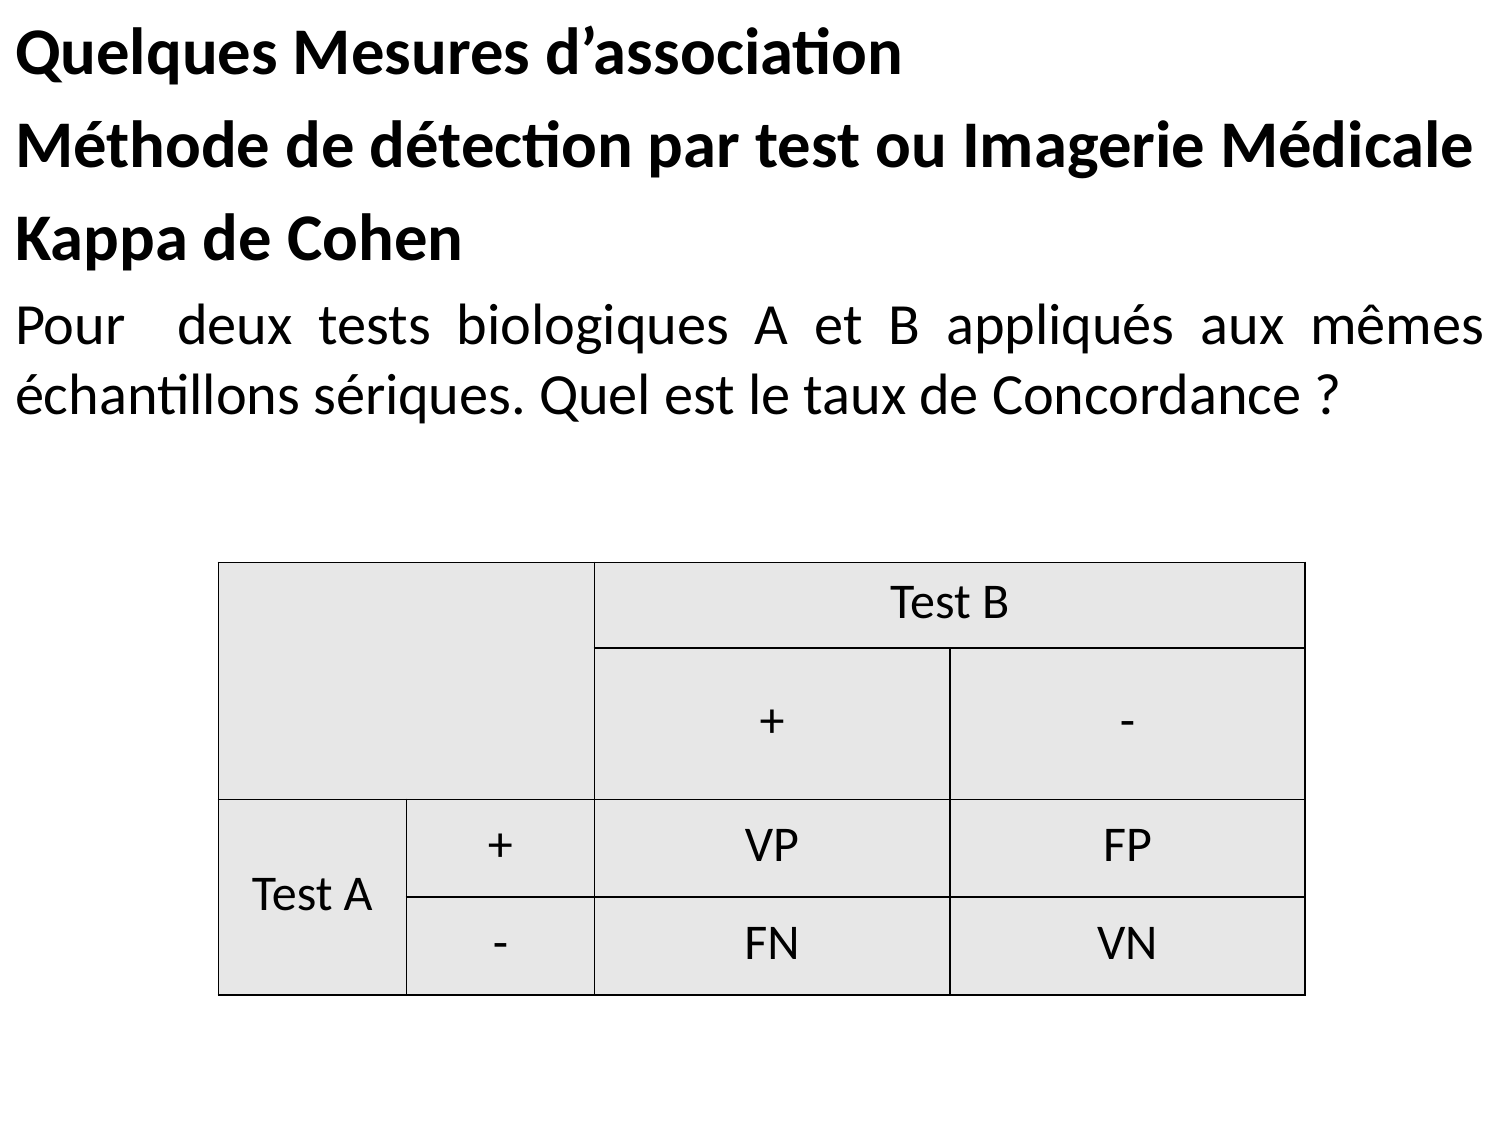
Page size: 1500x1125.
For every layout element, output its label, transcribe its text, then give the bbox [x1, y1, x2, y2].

subtitle Quelques Mesures d’association Méthode de détection par test ou Imagerie Médicale Kappa de Cohen Pour deux tests biologiques A et B appliqués aux mêmes échantillons sériques. Quel est le taux de Concordance ? [0, 0, 1500, 1125]
table_header Test B [595, 563, 1304, 647]
table_header [219, 563, 594, 799]
table_cell FN [595, 898, 949, 994]
table_cell FP [951, 800, 1304, 896]
table_cell + [595, 649, 949, 799]
table_cell Test A [219, 800, 406, 994]
table_cell VN [951, 898, 1304, 994]
table_cell VP [595, 800, 949, 896]
table_cell - [407, 898, 594, 994]
table_cell + [407, 800, 594, 896]
table_cell - [951, 649, 1304, 799]
